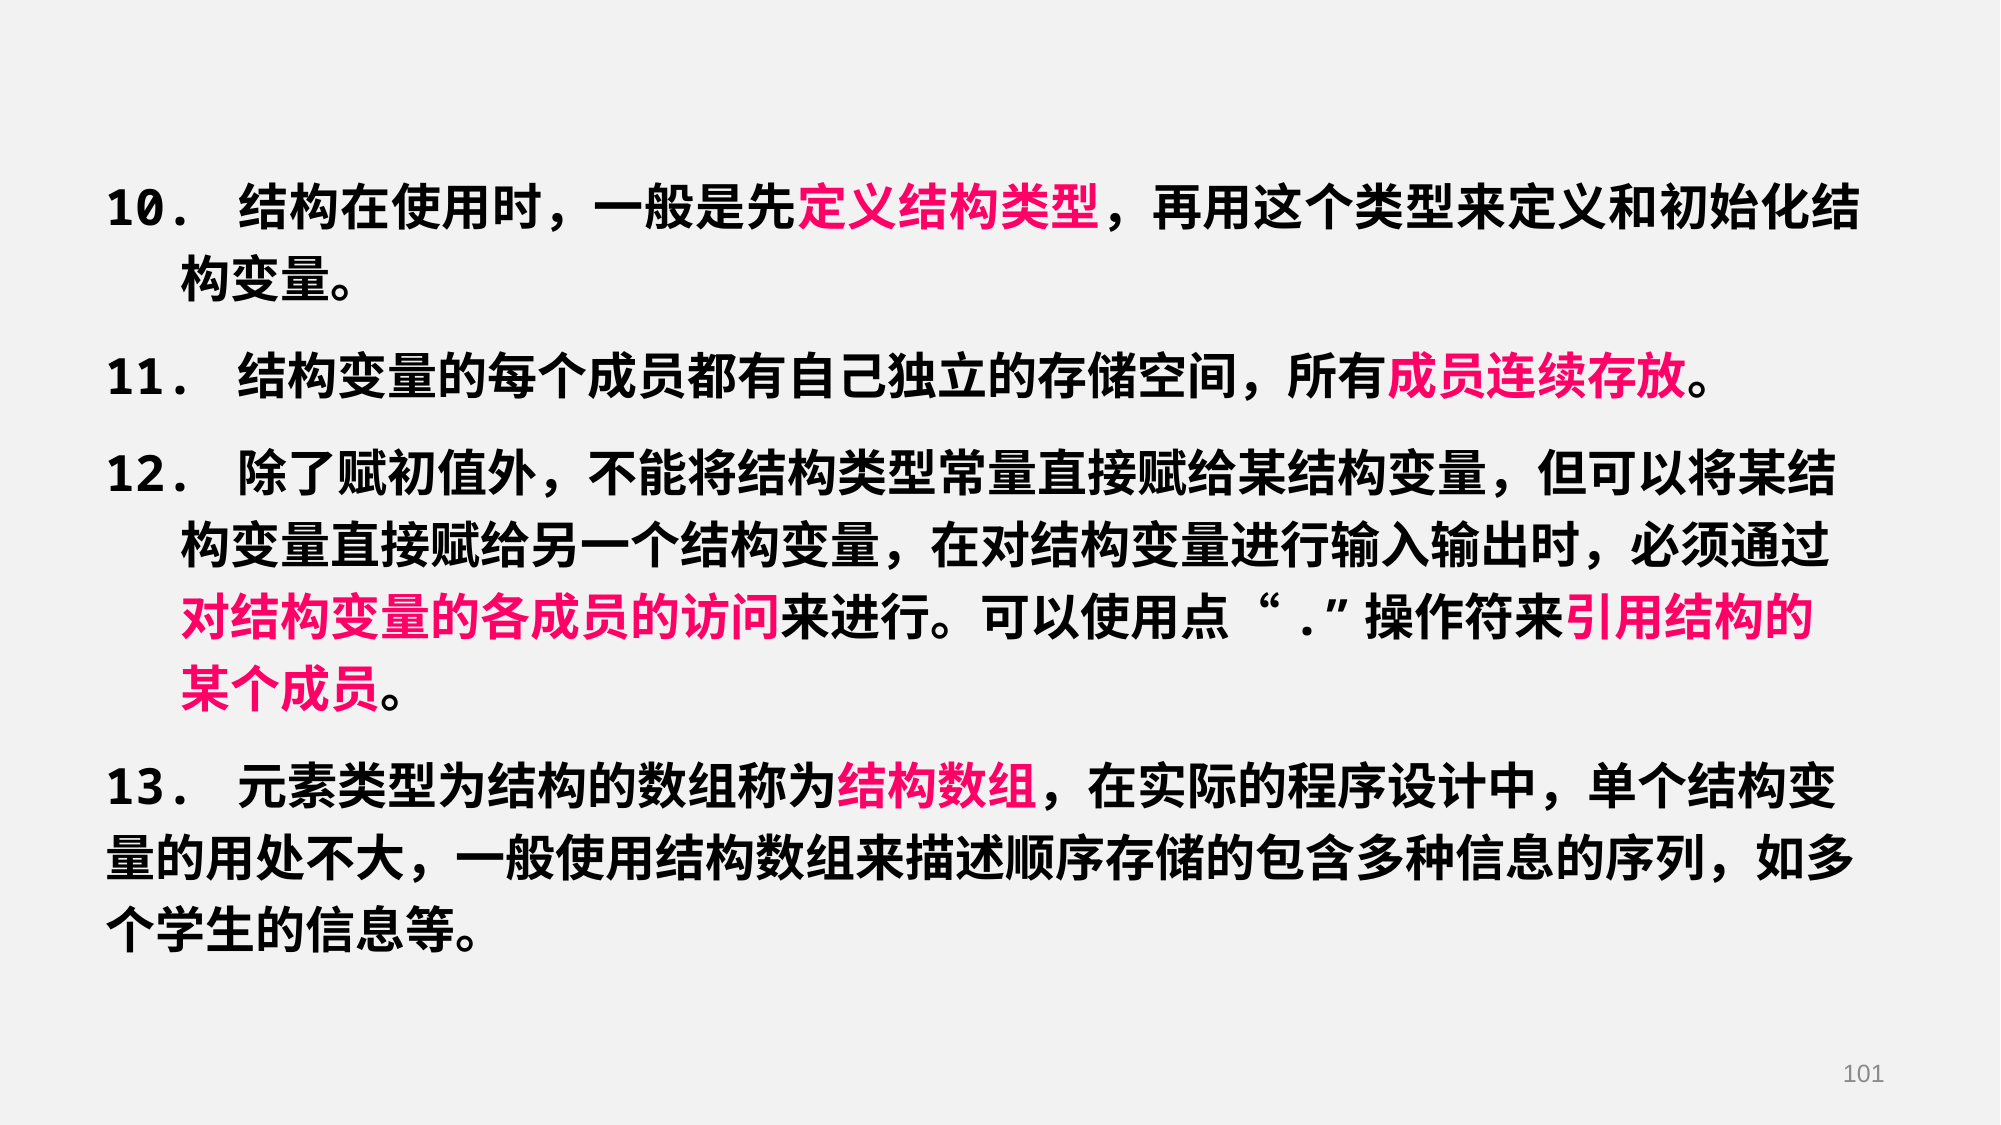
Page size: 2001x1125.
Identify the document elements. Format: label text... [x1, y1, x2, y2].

text_box 10. 结构在使用时，一般是先定义结构类型，再用这个类型来定义和初始化结构变量。 11. 结构变量的每个成员都有自己独立的存储空间，所有成员连续存放。 12. 除了赋初值外，不能将结构类型常量直接赋给某结构变量，但可以将某结构变量直接赋给另一个结构变量，在对结构变量进行输入输出时，必须通过对结构变量的各成员的访问来进行。可以使用点“.”操作符来引用结构的某个成员。 13. 元素类型为结构的数组称为结构数组，在实际的程序设计中，单个结构变量的用处不大，一般使用结构数组来描述顺序存储的包含多种信息的序列，如多个学生的信息等。 [90, 155, 1877, 966]
slide_number 101 [1433, 1042, 1900, 1103]
